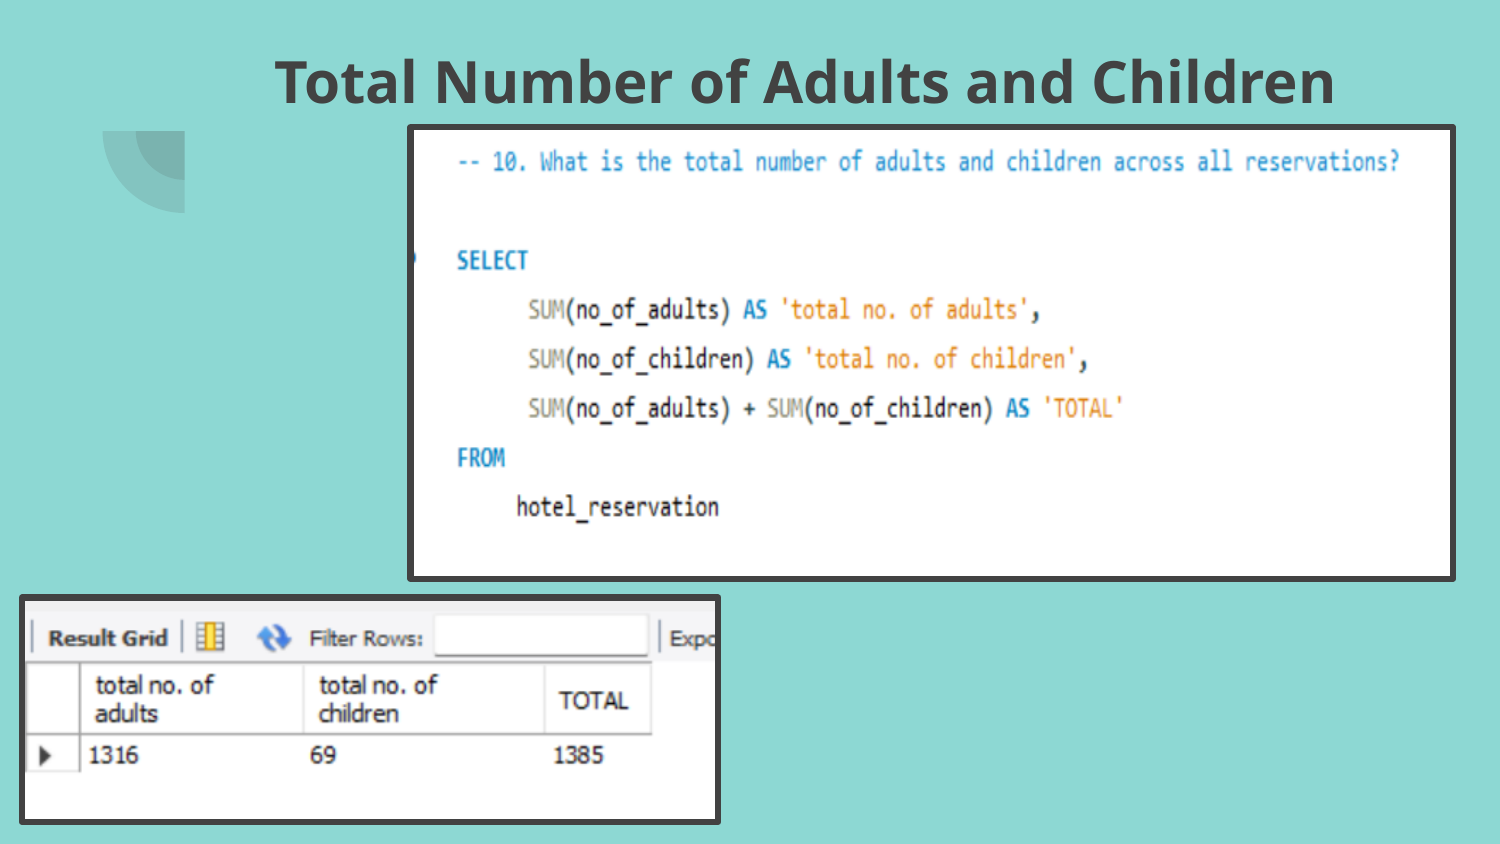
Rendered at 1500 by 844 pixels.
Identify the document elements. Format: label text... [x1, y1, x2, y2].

title Total Number of Adults and Children [213, 26, 1368, 191]
picture [24, 600, 716, 819]
picture [413, 130, 1451, 576]
